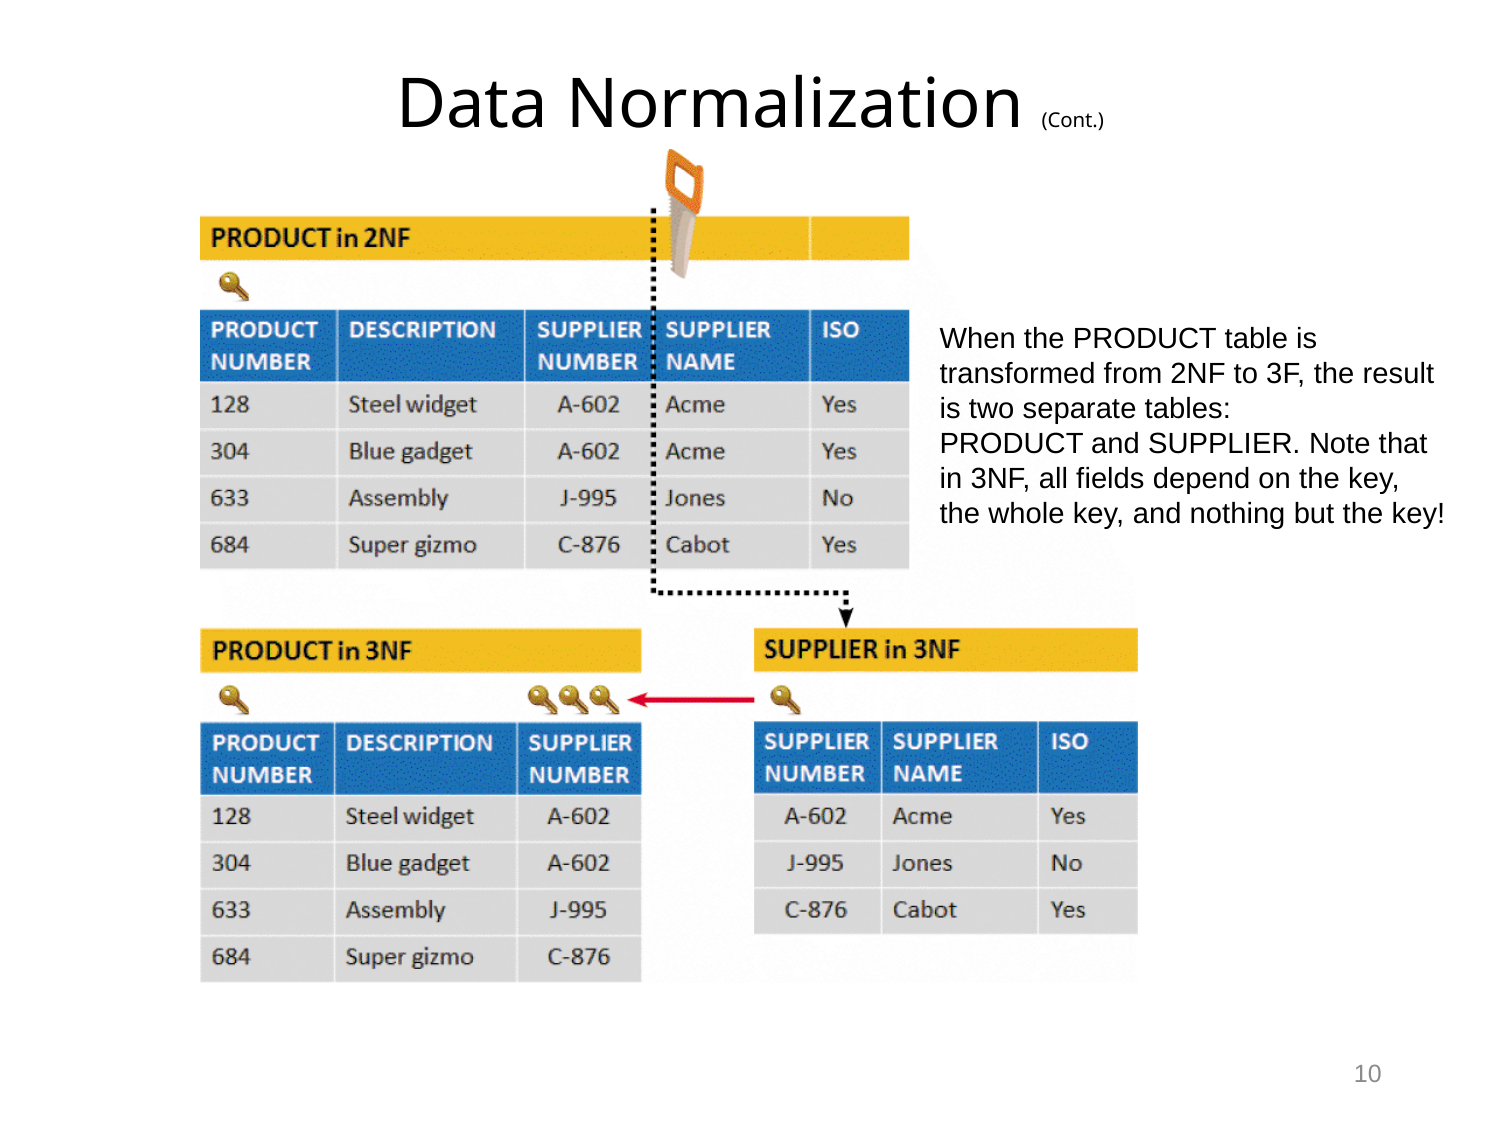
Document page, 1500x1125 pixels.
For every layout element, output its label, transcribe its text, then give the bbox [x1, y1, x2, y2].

slide_number 10 [1059, 1042, 1397, 1103]
title Data Normalization (Cont.) [103, 59, 1397, 150]
picture [199, 149, 1138, 983]
text_box When the PRODUCT table is transformed from 2NF to 3F, the result is two separate tables: PRODUCT and SUPPLIER. Note that in 3NF, all fields depend on the key, the whole key, and nothing but the key! [1138, 312, 1463, 537]
